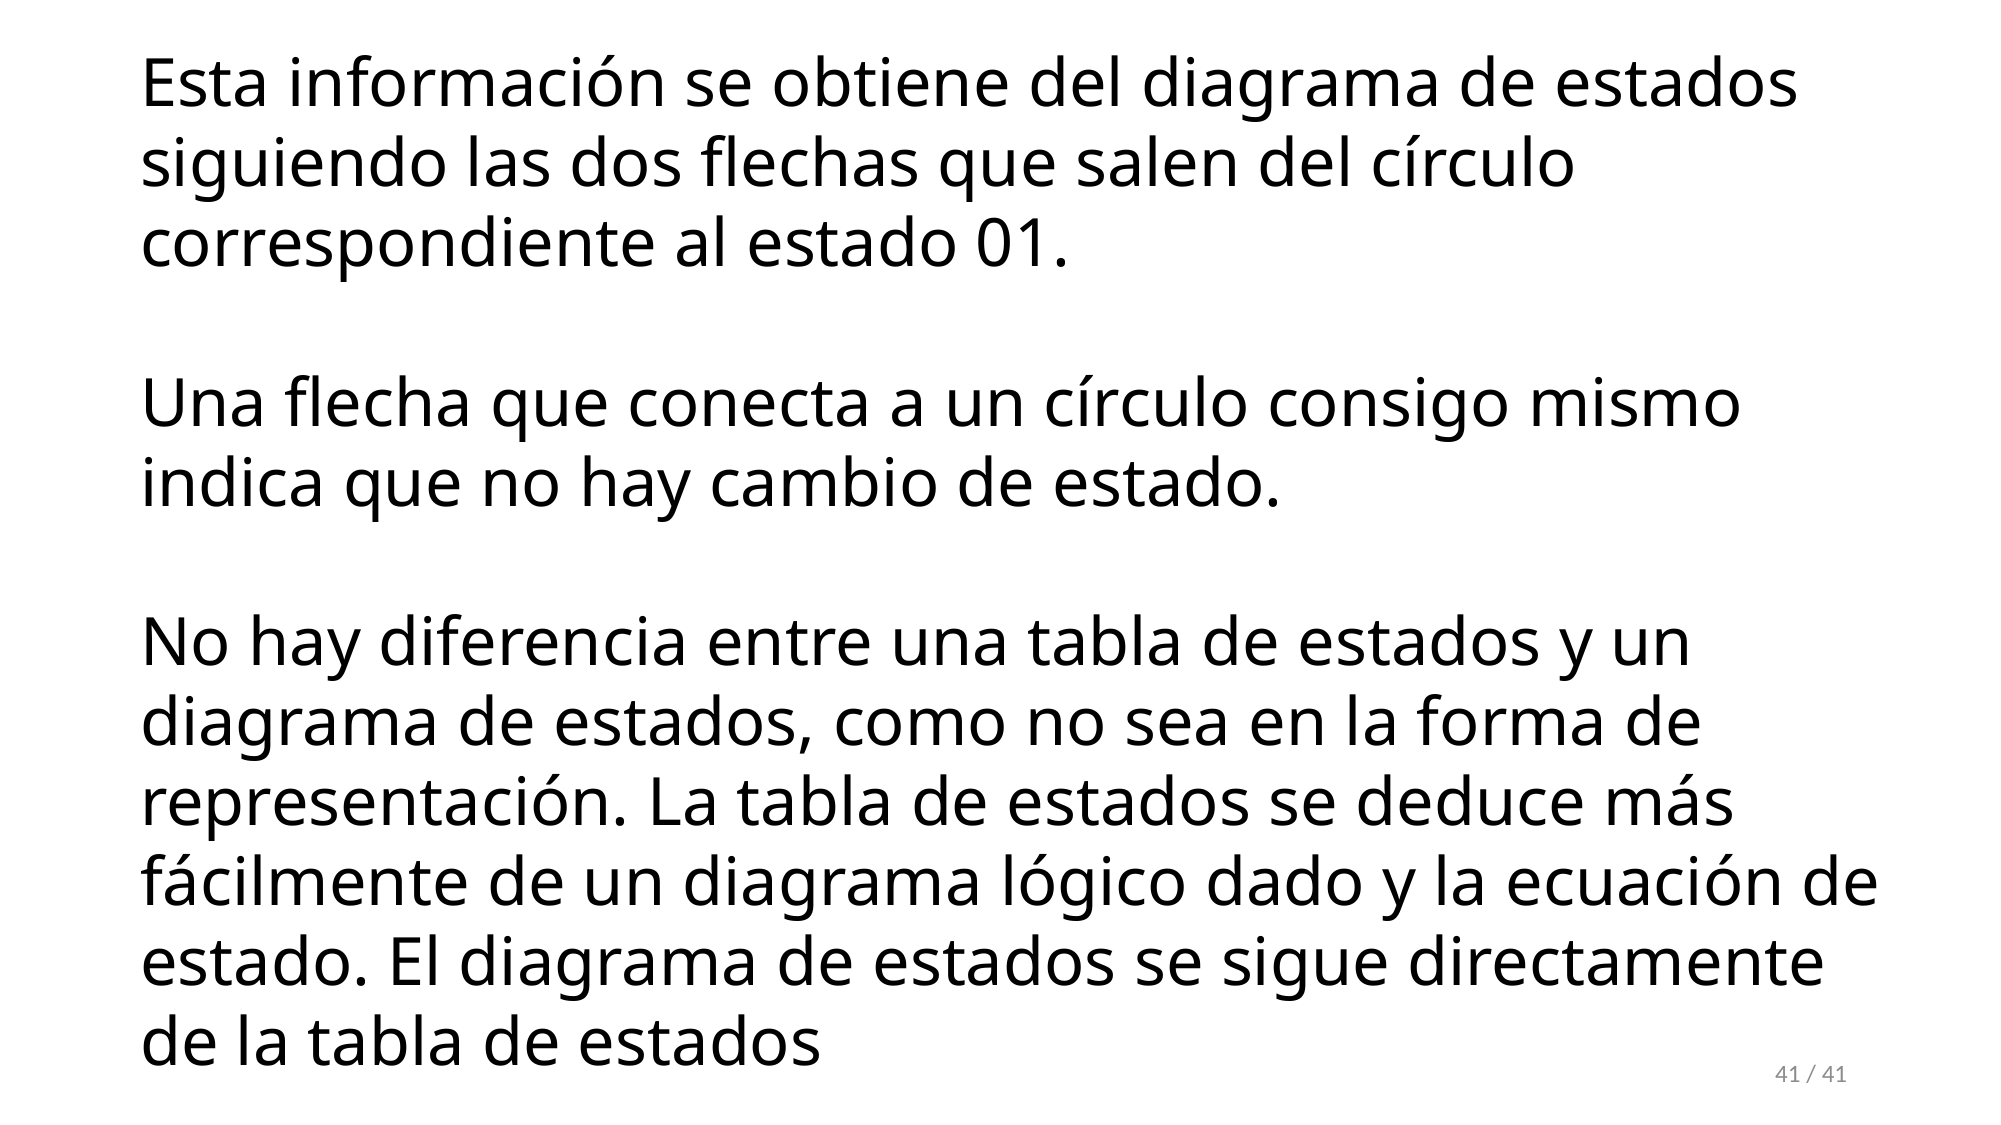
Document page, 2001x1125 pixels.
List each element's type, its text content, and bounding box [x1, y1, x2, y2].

slide_number 41 / 41 [1412, 1042, 1863, 1103]
text_box Esta información se obtiene del diagrama de estados siguiendo las dos flechas que salen del círculo correspondiente al estado 01. Una flecha que conecta a un círculo consigo mismo indica que no hay cambio de estado. No hay diferencia entre una tabla de estados y un diagrama de estados, como no sea en la forma de representación. La tabla de estados se deduce más fácilmente de un diagrama lógico dado y la ecuación de estado. El diagrama de estados se sigue directamente de la tabla de estados [125, 0, 1917, 937]
